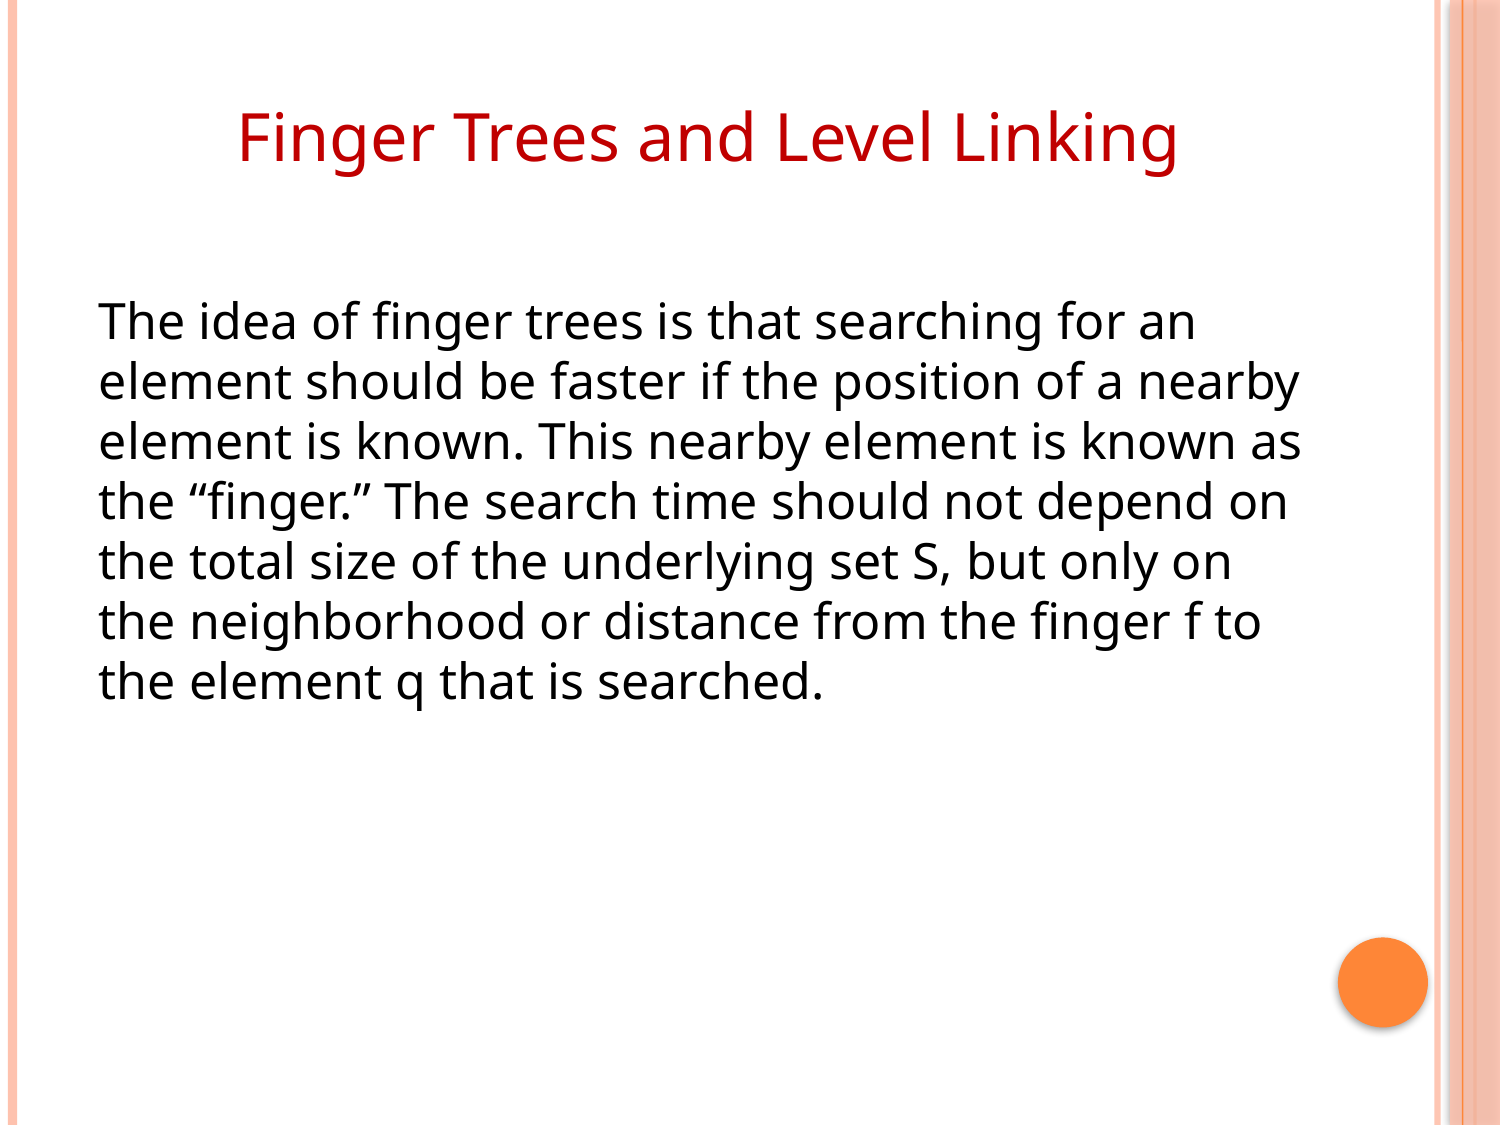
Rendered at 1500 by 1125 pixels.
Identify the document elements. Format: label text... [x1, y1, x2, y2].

text_box The idea of finger trees is that searching for an element should be faster if the position of a nearby element is known. This nearby element is known as the “finger.” The search time should not depend on the total size of the underlying set S, but only on the neighborhood or distance from the finger f to the element q that is searched. [84, 281, 1335, 717]
text_box Finger Trees and Level Linking [177, 87, 1241, 183]
